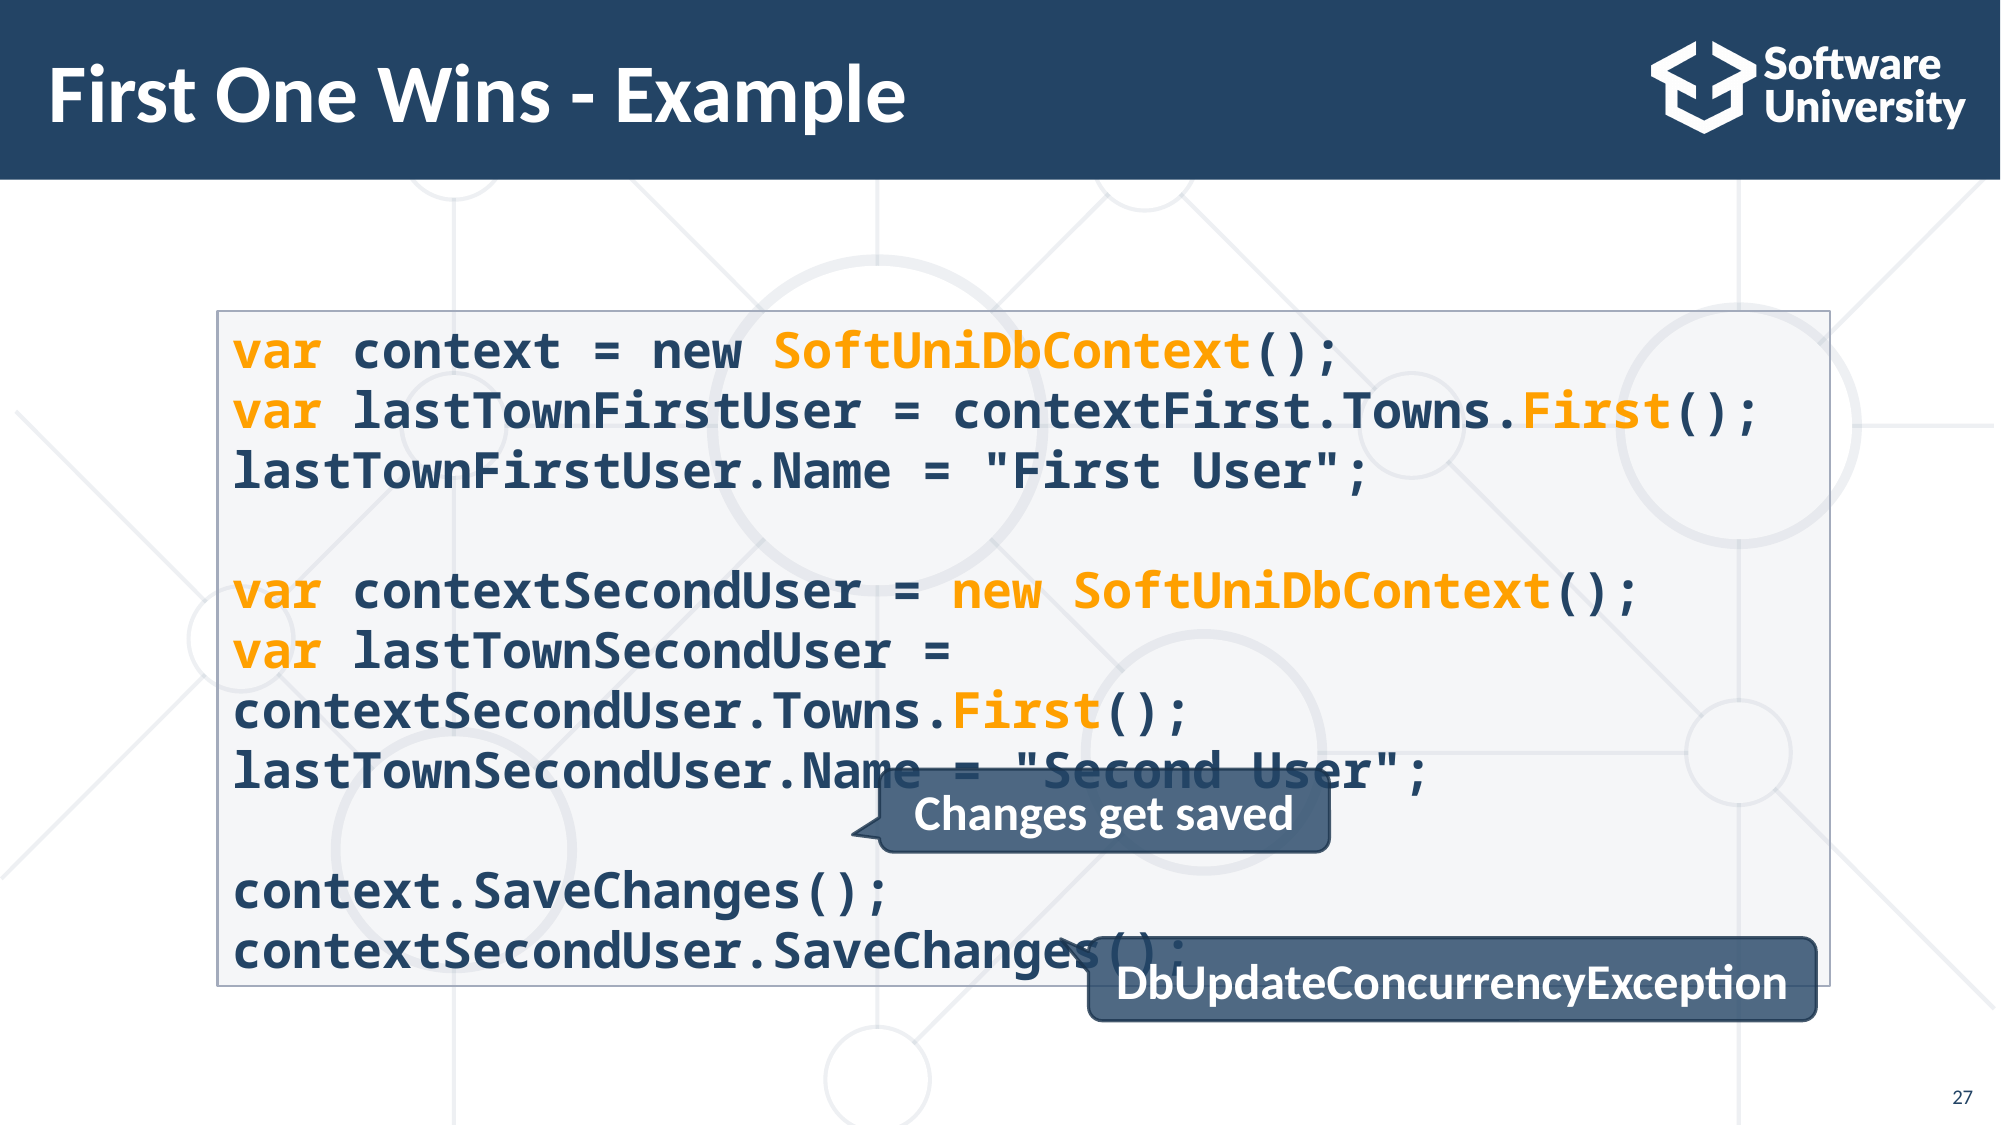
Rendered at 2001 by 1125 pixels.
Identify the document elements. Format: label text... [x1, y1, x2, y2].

text_box Changes get saved [850, 766, 1332, 855]
title First One Wins - Example [31, 16, 1625, 162]
text_box var context = new SoftUniDbContext(); var lastTownFirstUser = contextFirst.Towns.First(); lastTownFirstUser.Name = "First User"; var contextSecondUser = new SoftUniDbContext(); var lastTownSecondUser = contextSecondUser.Towns.First(); lastTownSecondUser.Name = "Second User"; context.SaveChanges(); contextSecondUser.SaveChanges(); [217, 311, 1830, 987]
text_box 27 [1927, 1067, 1989, 1117]
text_box DbUpdateConcurrencyException [1058, 935, 1819, 1023]
picture [1651, 41, 1966, 134]
